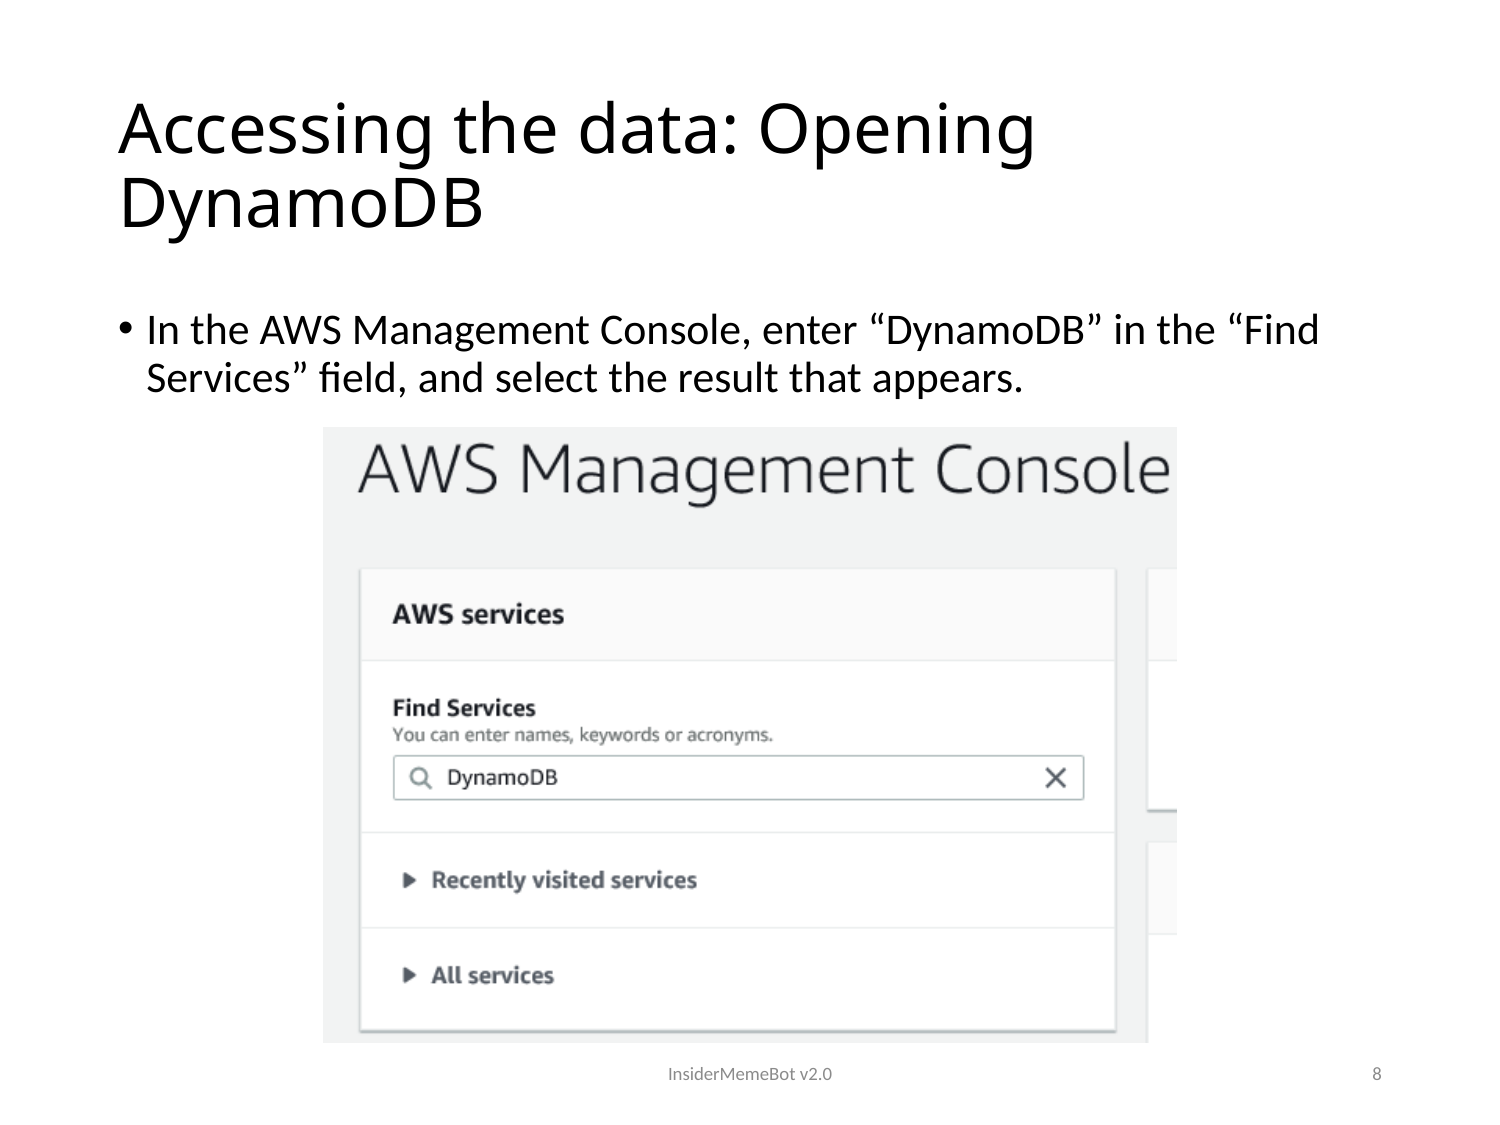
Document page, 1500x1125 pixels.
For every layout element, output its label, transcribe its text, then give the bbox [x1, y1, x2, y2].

list In the AWS Management Console, enter “DynamoDB” in the “Find Services” field, and select the result that appears. [103, 299, 1397, 1014]
picture [323, 427, 1177, 1043]
footer InsiderMemeBot v2.0 [496, 1043, 1004, 1103]
slide_number 8 [1059, 1042, 1397, 1103]
title Accessing the data: Opening DynamoDB [103, 59, 1397, 278]
